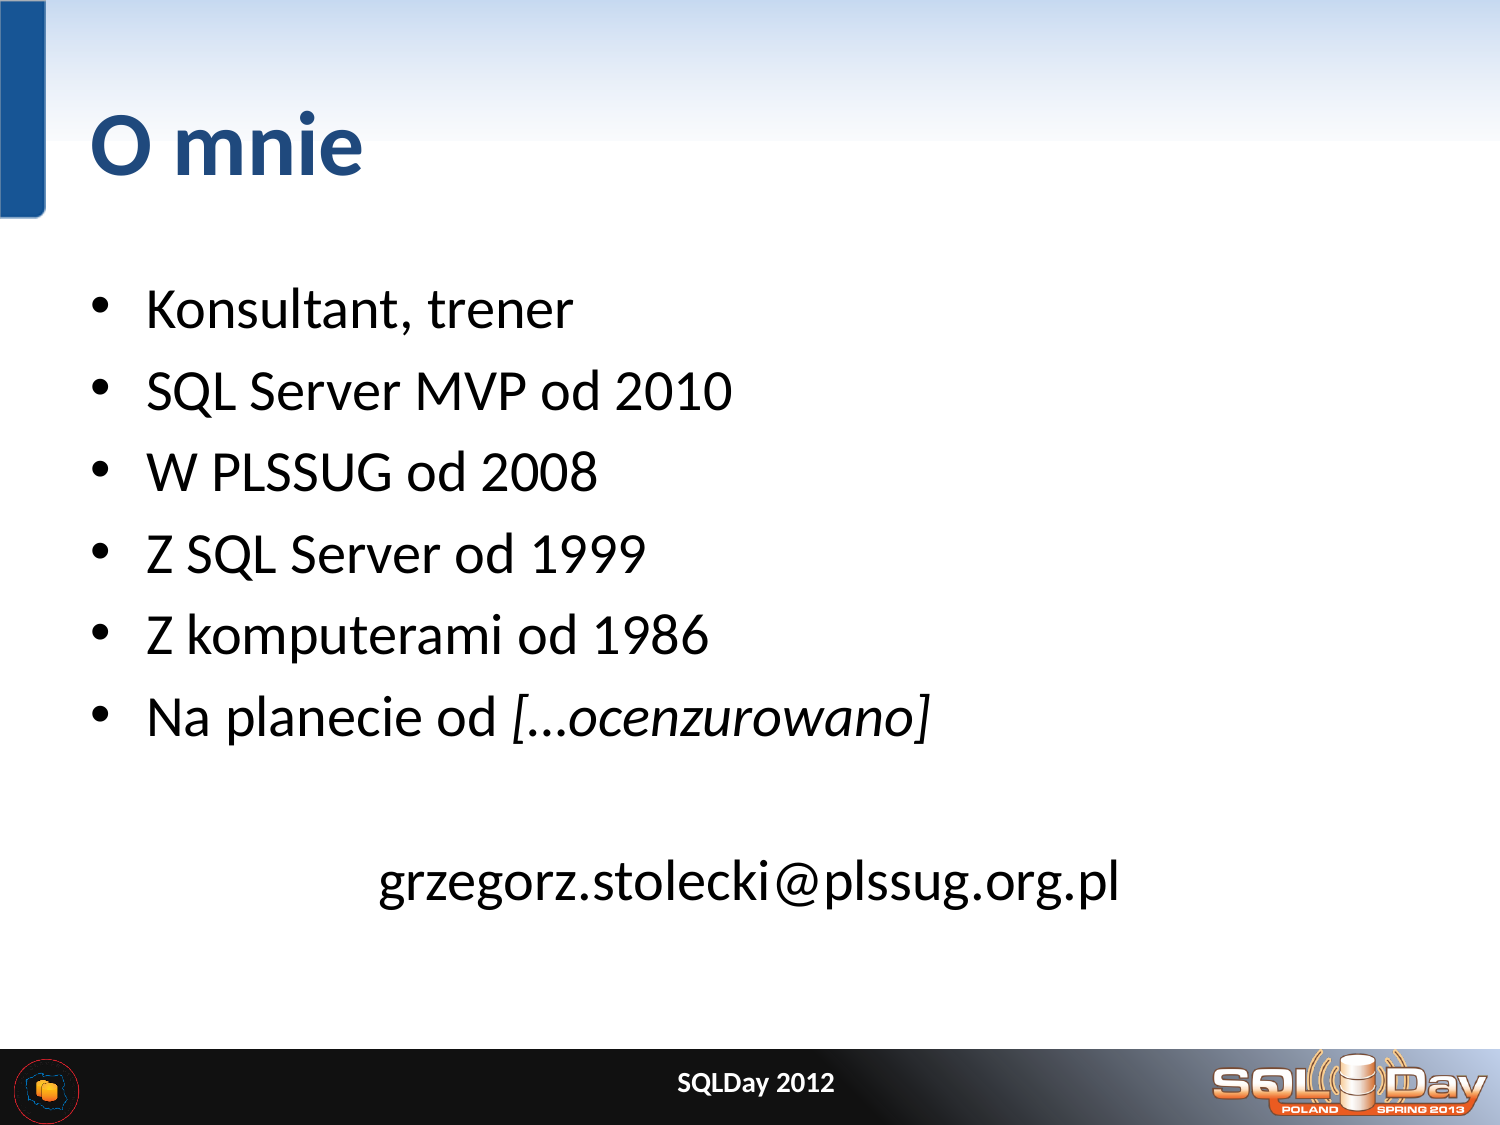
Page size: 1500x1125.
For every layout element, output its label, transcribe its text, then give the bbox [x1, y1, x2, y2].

title O mnie [75, 45, 1425, 233]
picture [1212, 1049, 1488, 1116]
picture [12, 1057, 80, 1125]
list Konsultant, trener SQL Server MVP od 2010 W PLSSUG od 2008 Z SQL Server od 1999 Z komputerami od 1986 Na planecie od […ocenzurowano] grzegorz.stolecki@plssug.org.pl [75, 262, 1425, 1005]
picture [0, 0, 46, 219]
footer SQLDay 2012 [425, 1050, 1088, 1113]
